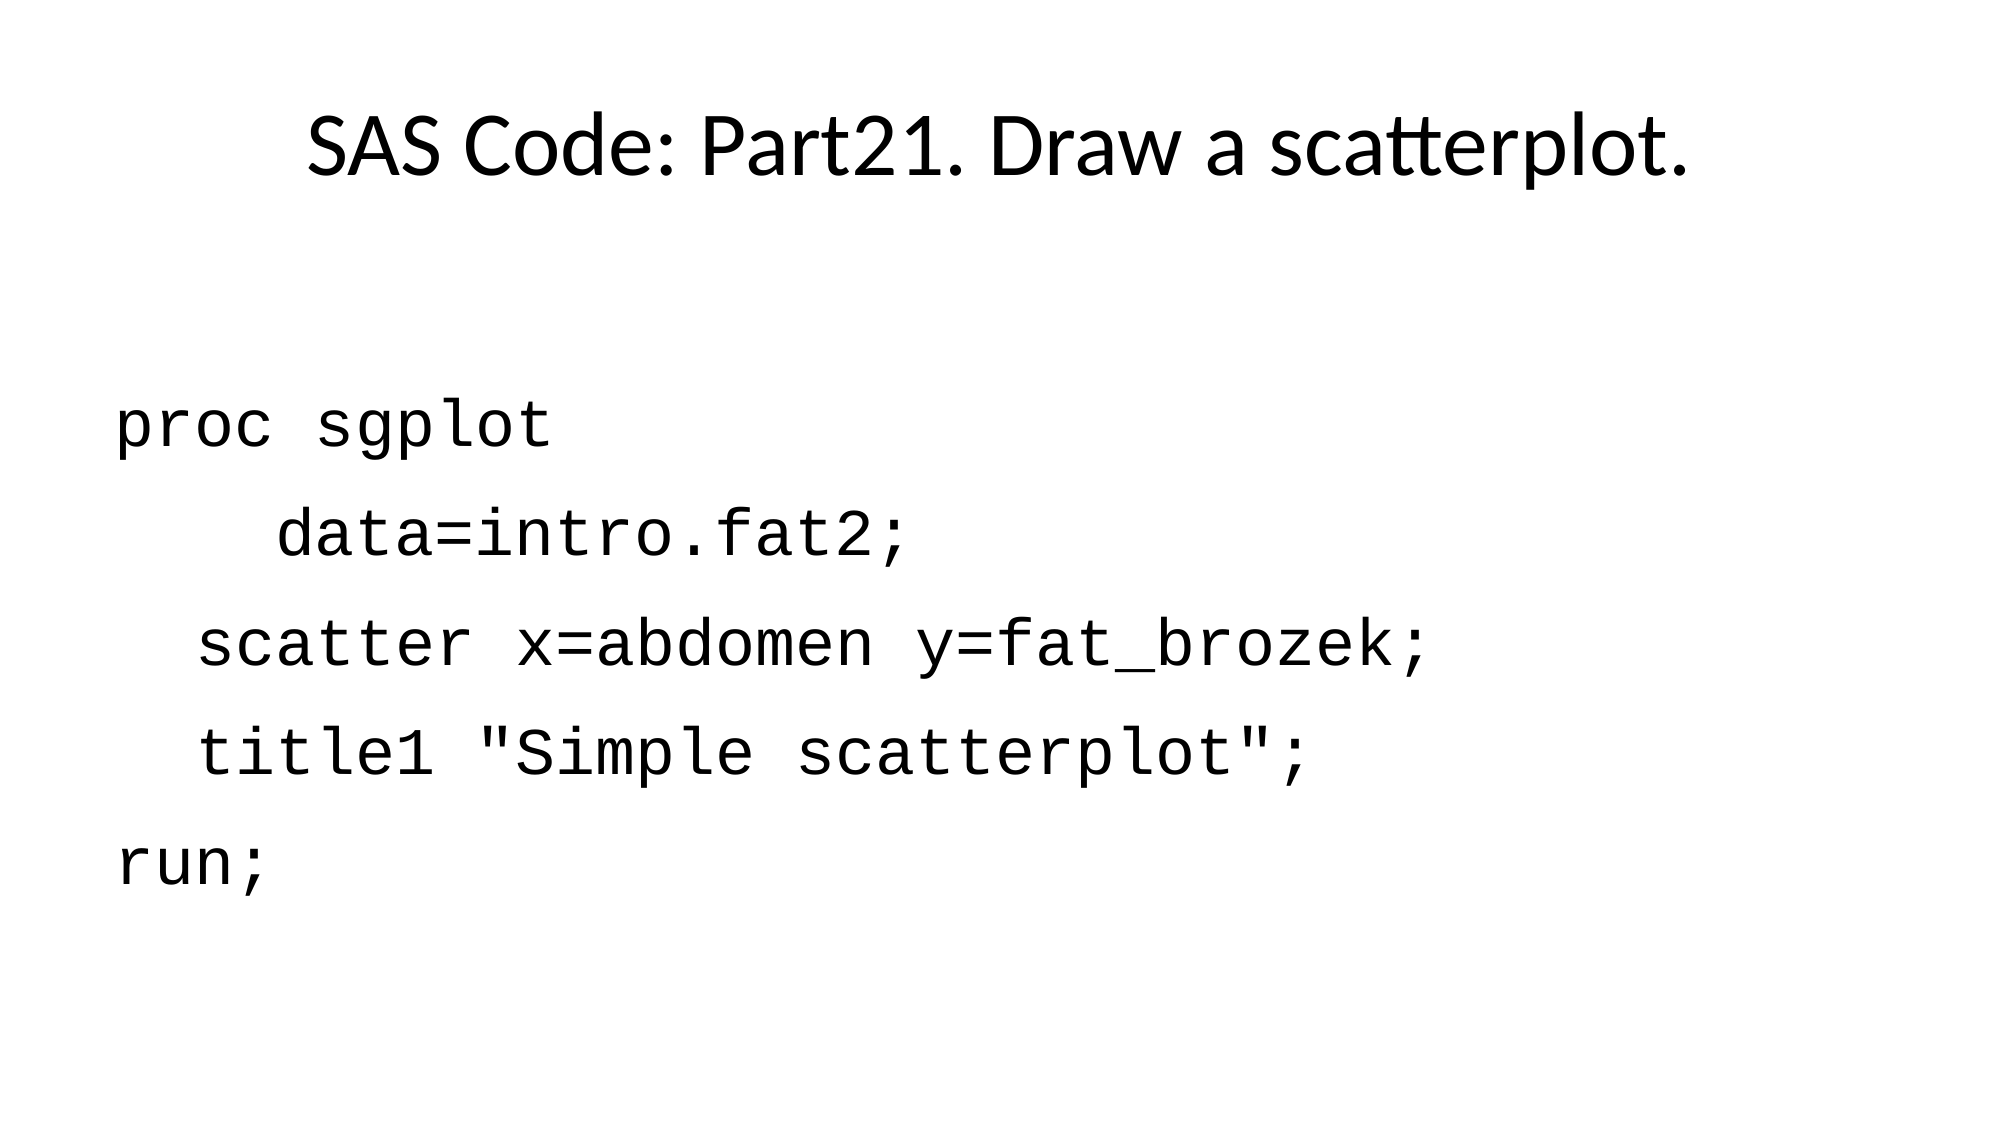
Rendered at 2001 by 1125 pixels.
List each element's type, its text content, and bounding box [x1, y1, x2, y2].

title SAS Code: Part21. Draw a scatterplot. [99, 45, 1900, 233]
list proc sgplot data=intro.fat2; scatter x=abdomen y=fat_brozek; title1 "Simple scatterplot"; run; [99, 262, 1900, 1005]
